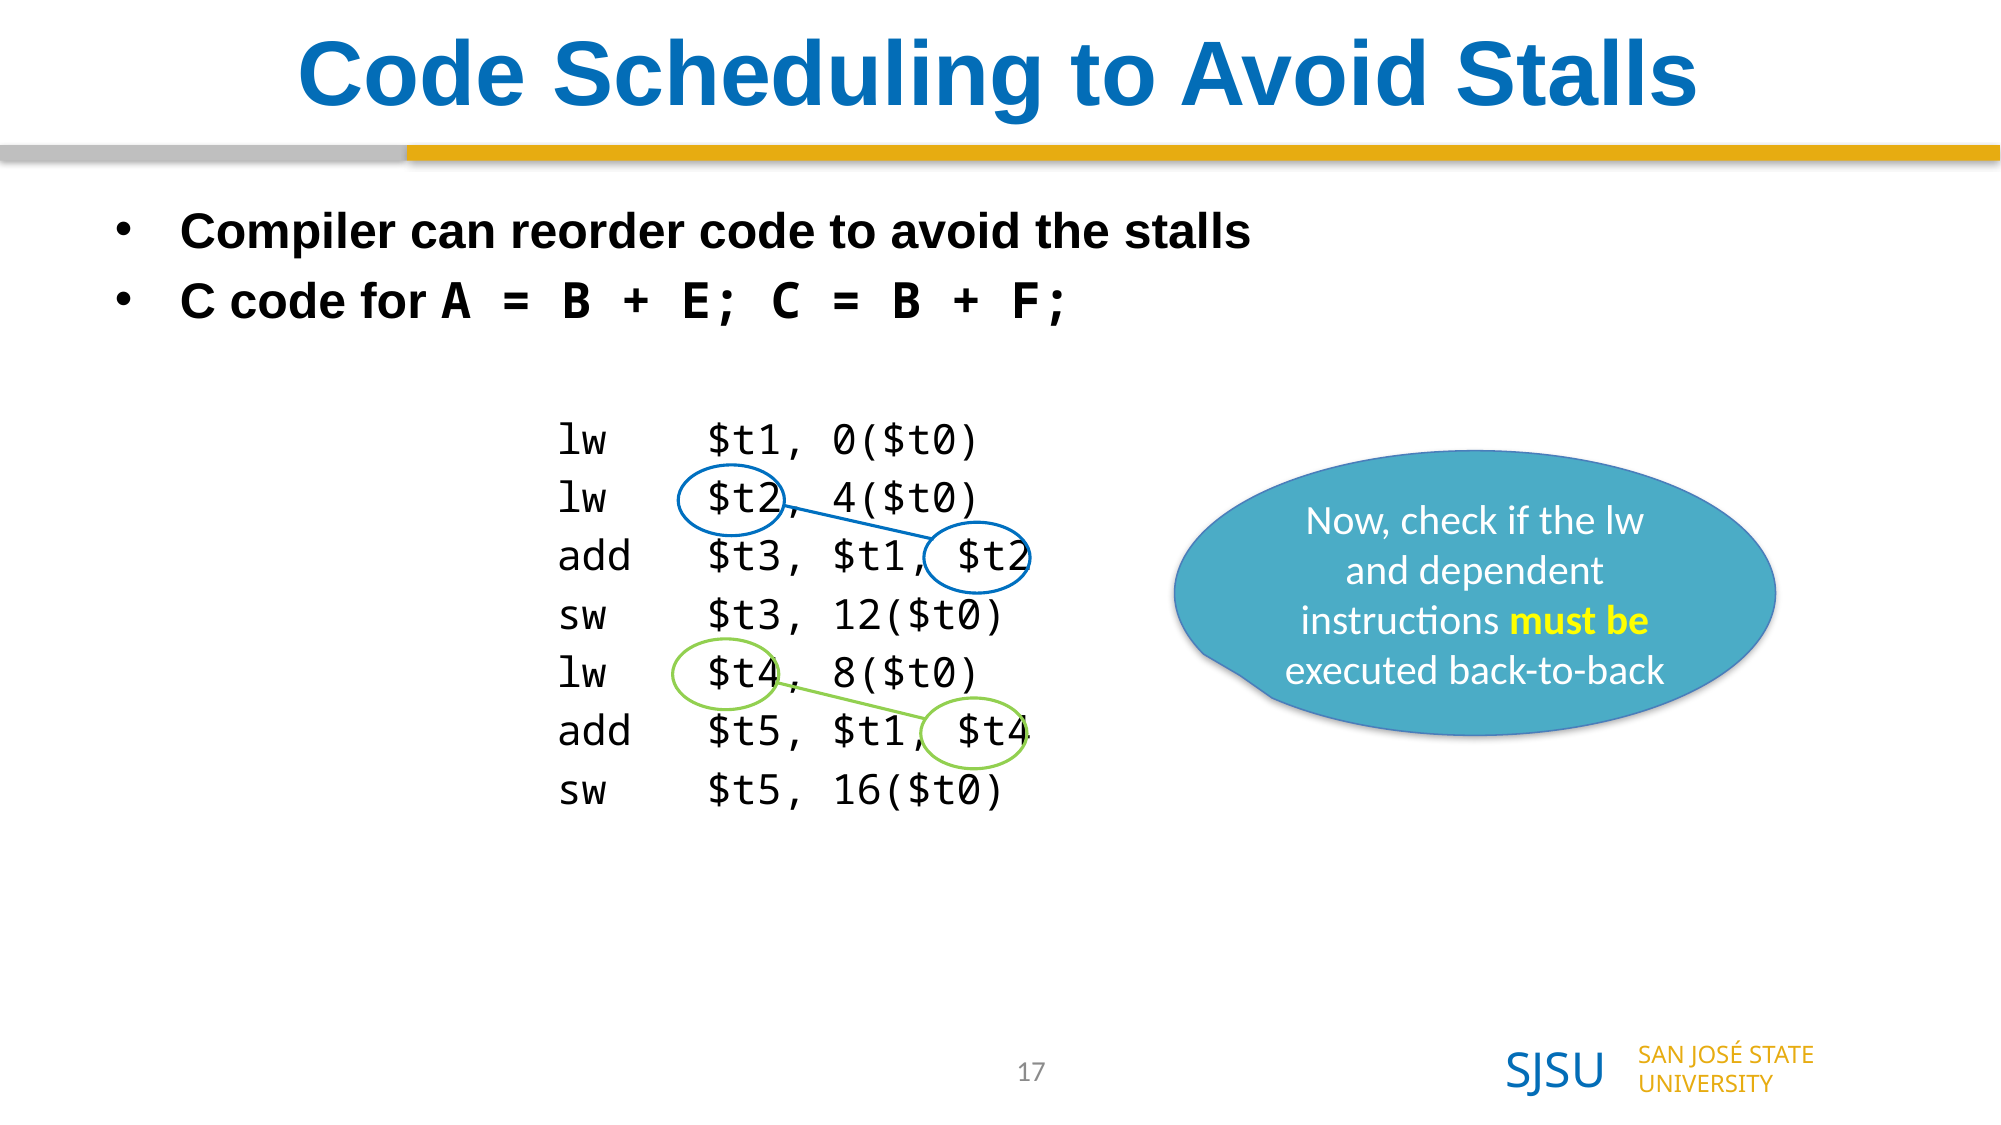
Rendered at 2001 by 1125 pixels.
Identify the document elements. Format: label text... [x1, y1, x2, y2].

text_box [920, 697, 1027, 769]
text_box [923, 522, 1031, 594]
title Code Scheduling to Avoid Stalls [99, 11, 1900, 126]
text_box [678, 464, 785, 536]
slide_number 17 [797, 1040, 1265, 1100]
text_box [672, 638, 779, 710]
list Compiler can reorder code to avoid the stalls C code for A = B + E; C = B + F; [99, 190, 1900, 1005]
